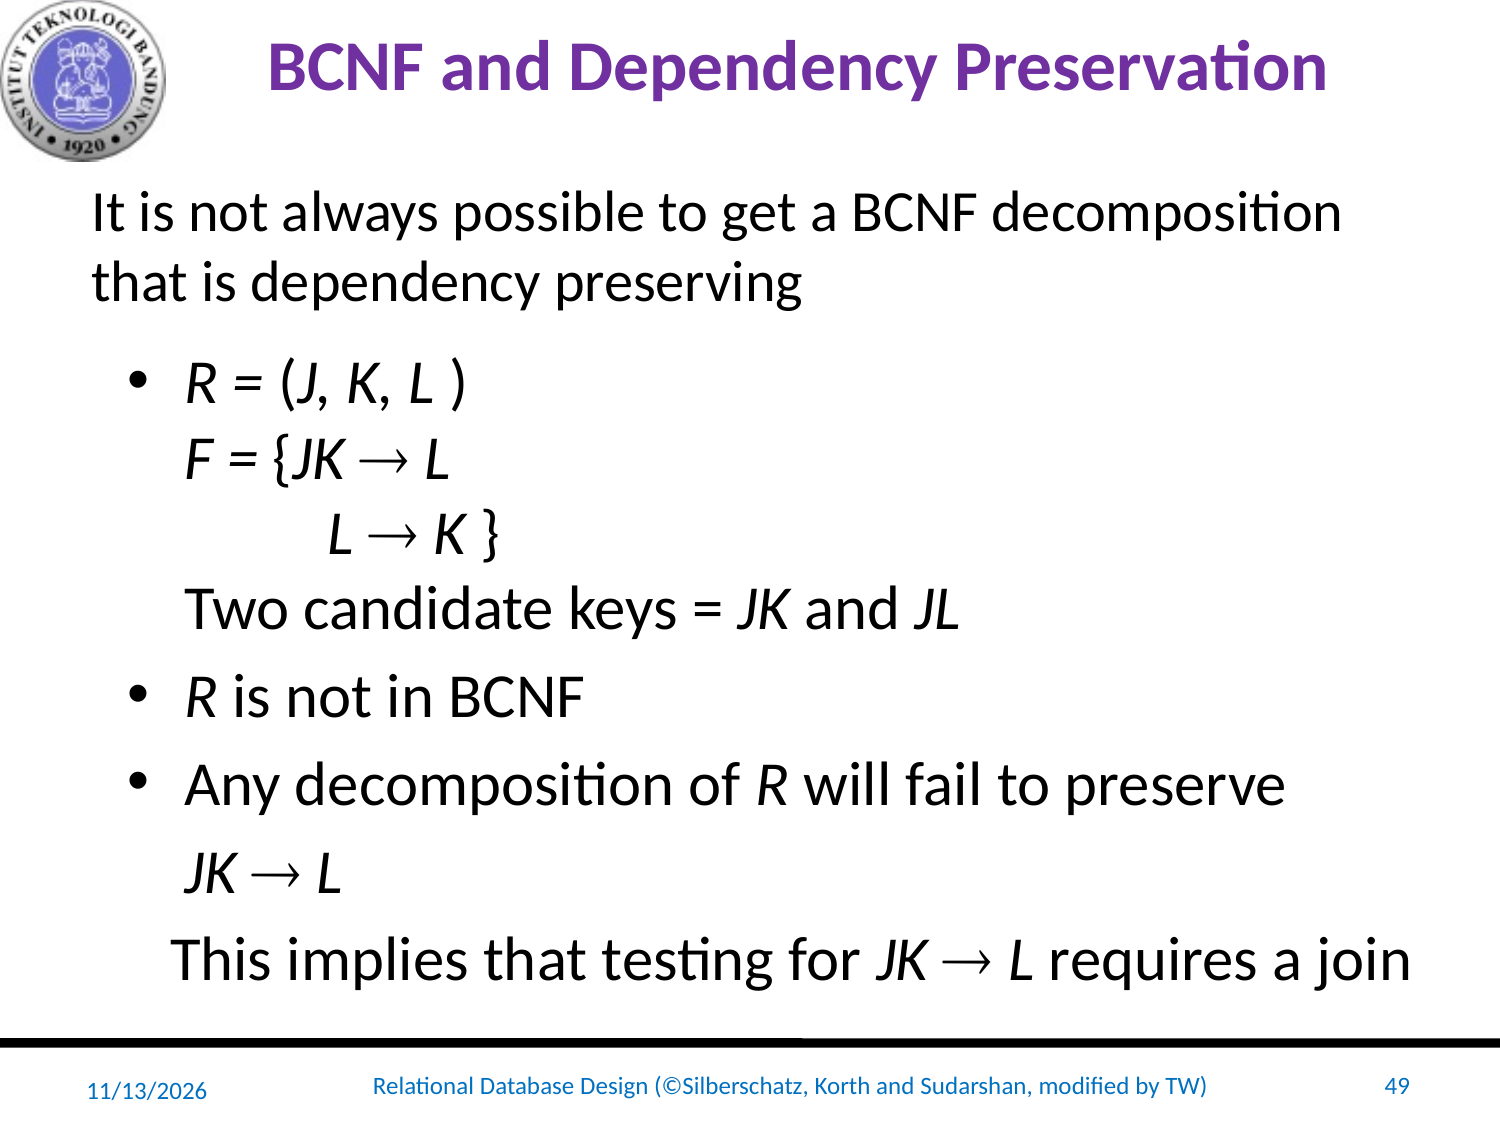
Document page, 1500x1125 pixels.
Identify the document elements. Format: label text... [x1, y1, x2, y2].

slide_number 49 [1359, 1054, 1425, 1115]
text_box It is not always possible to get a BCNF decomposition that is dependency preserving [76, 166, 1467, 321]
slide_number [58, 1054, 223, 1125]
picture [0, 0, 166, 162]
list R = (J, K, L ) F = {JK  L L  K } Two candidate keys = JK and JL R is not in BCNF Any decomposition of R will fail to preserve JK  L This implies that testing for JK  L requires a join [112, 333, 1436, 1009]
footer Relational Database Design (©Silberschatz, Korth and Sudarshan, modified by TW) [246, 1054, 1336, 1115]
title BCNF and Dependency Preservation [156, 10, 1441, 114]
